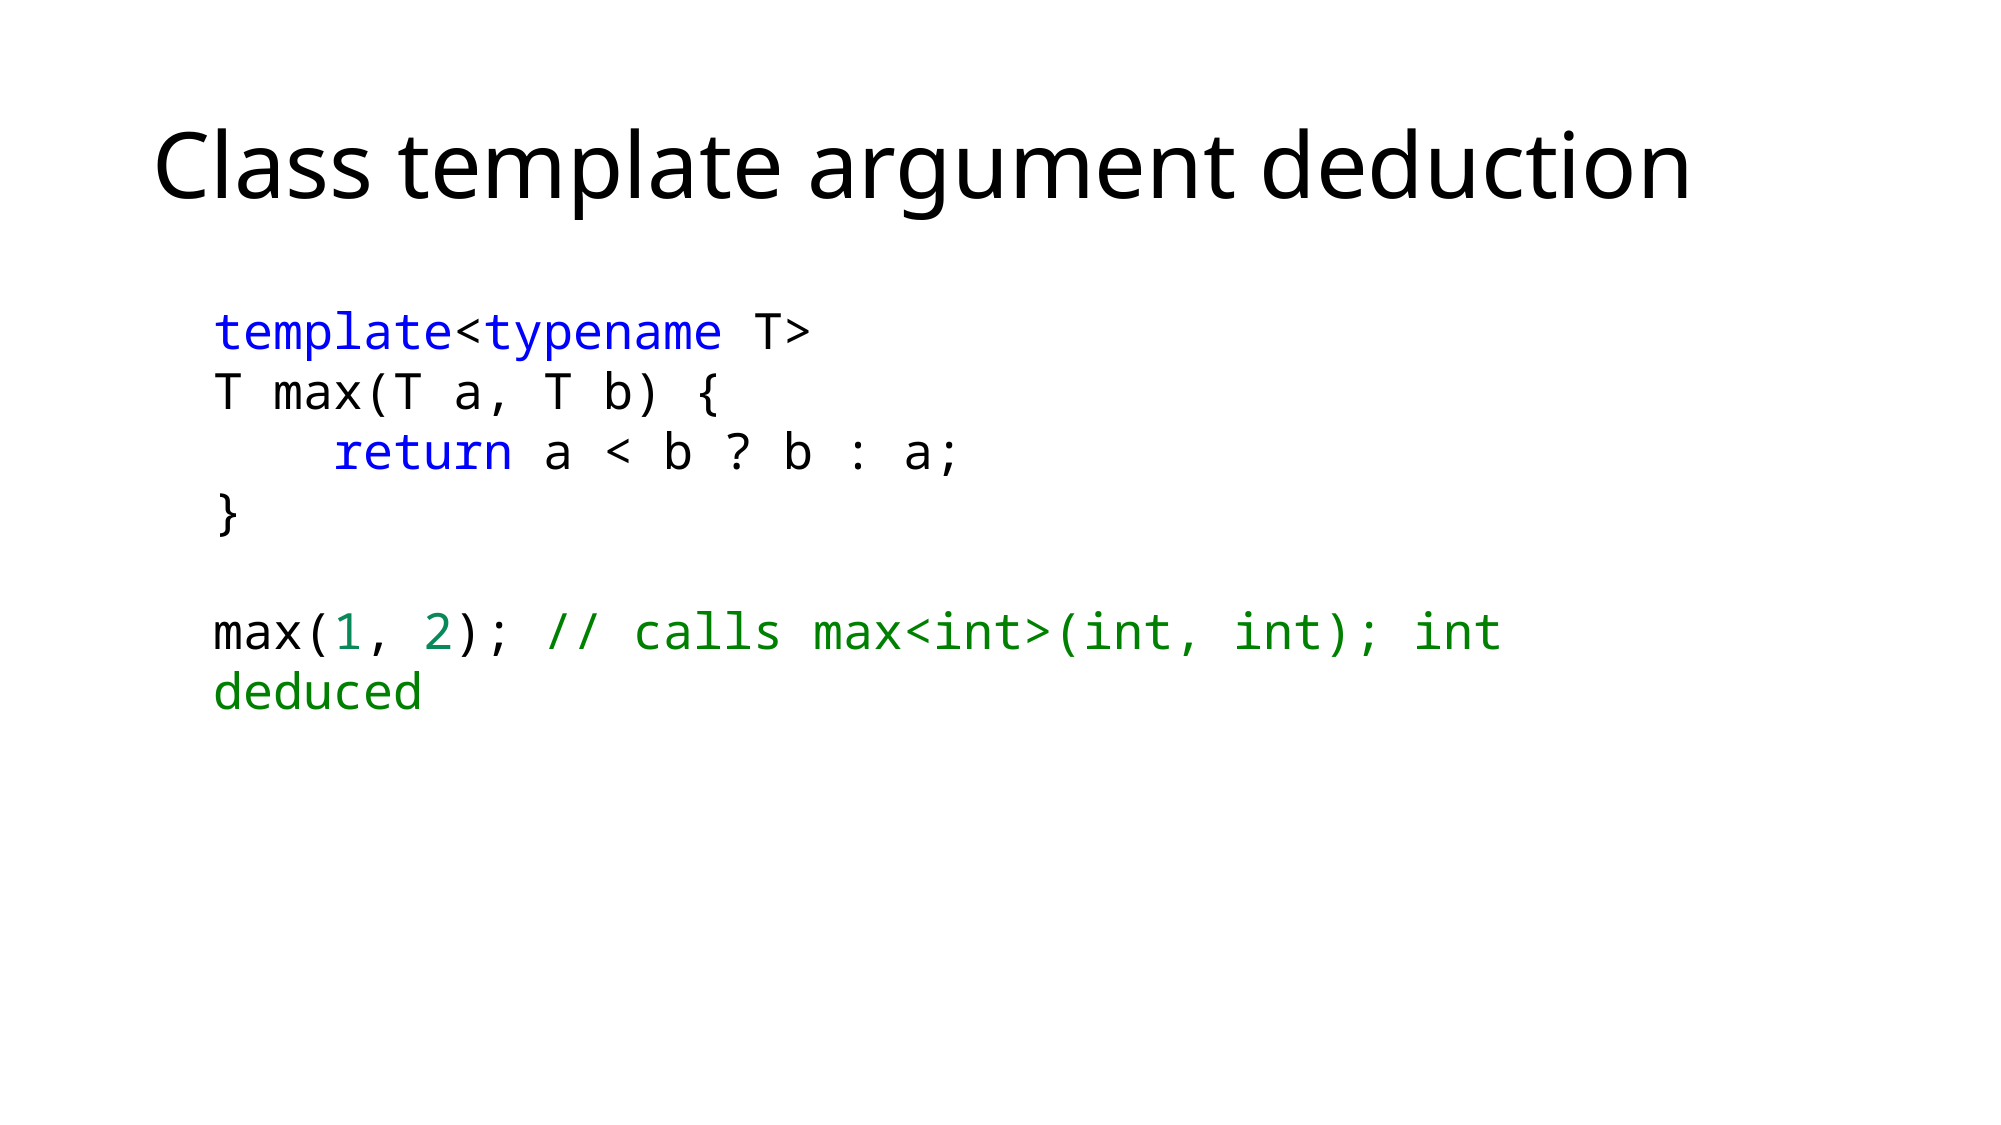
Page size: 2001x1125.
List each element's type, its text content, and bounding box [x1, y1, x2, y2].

text_box template<typename T> T max(T a, T b) { return a < b ? b : a; } max(1, 2); // calls max<int>(int, int); int deduced [198, 291, 1660, 727]
title Class template argument deduction [137, 59, 1863, 278]
